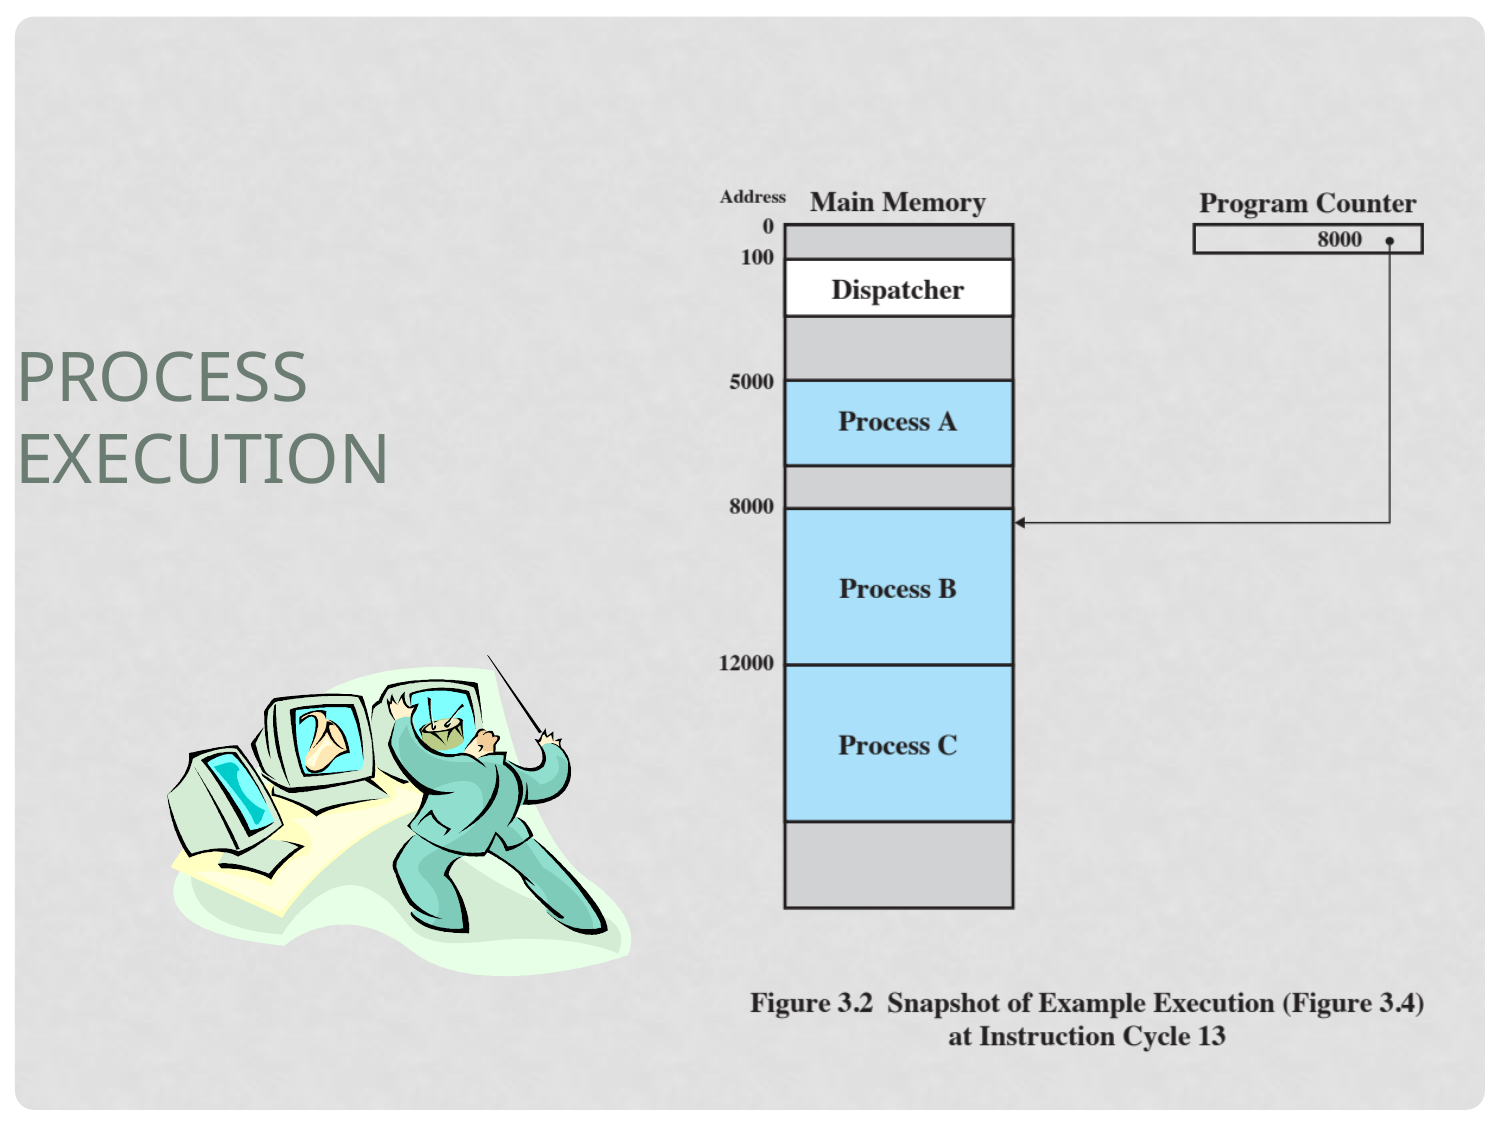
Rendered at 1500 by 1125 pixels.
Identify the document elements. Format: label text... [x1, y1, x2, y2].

picture [671, 0, 1468, 1088]
picture [162, 649, 637, 982]
title Process Execution [0, 324, 600, 506]
